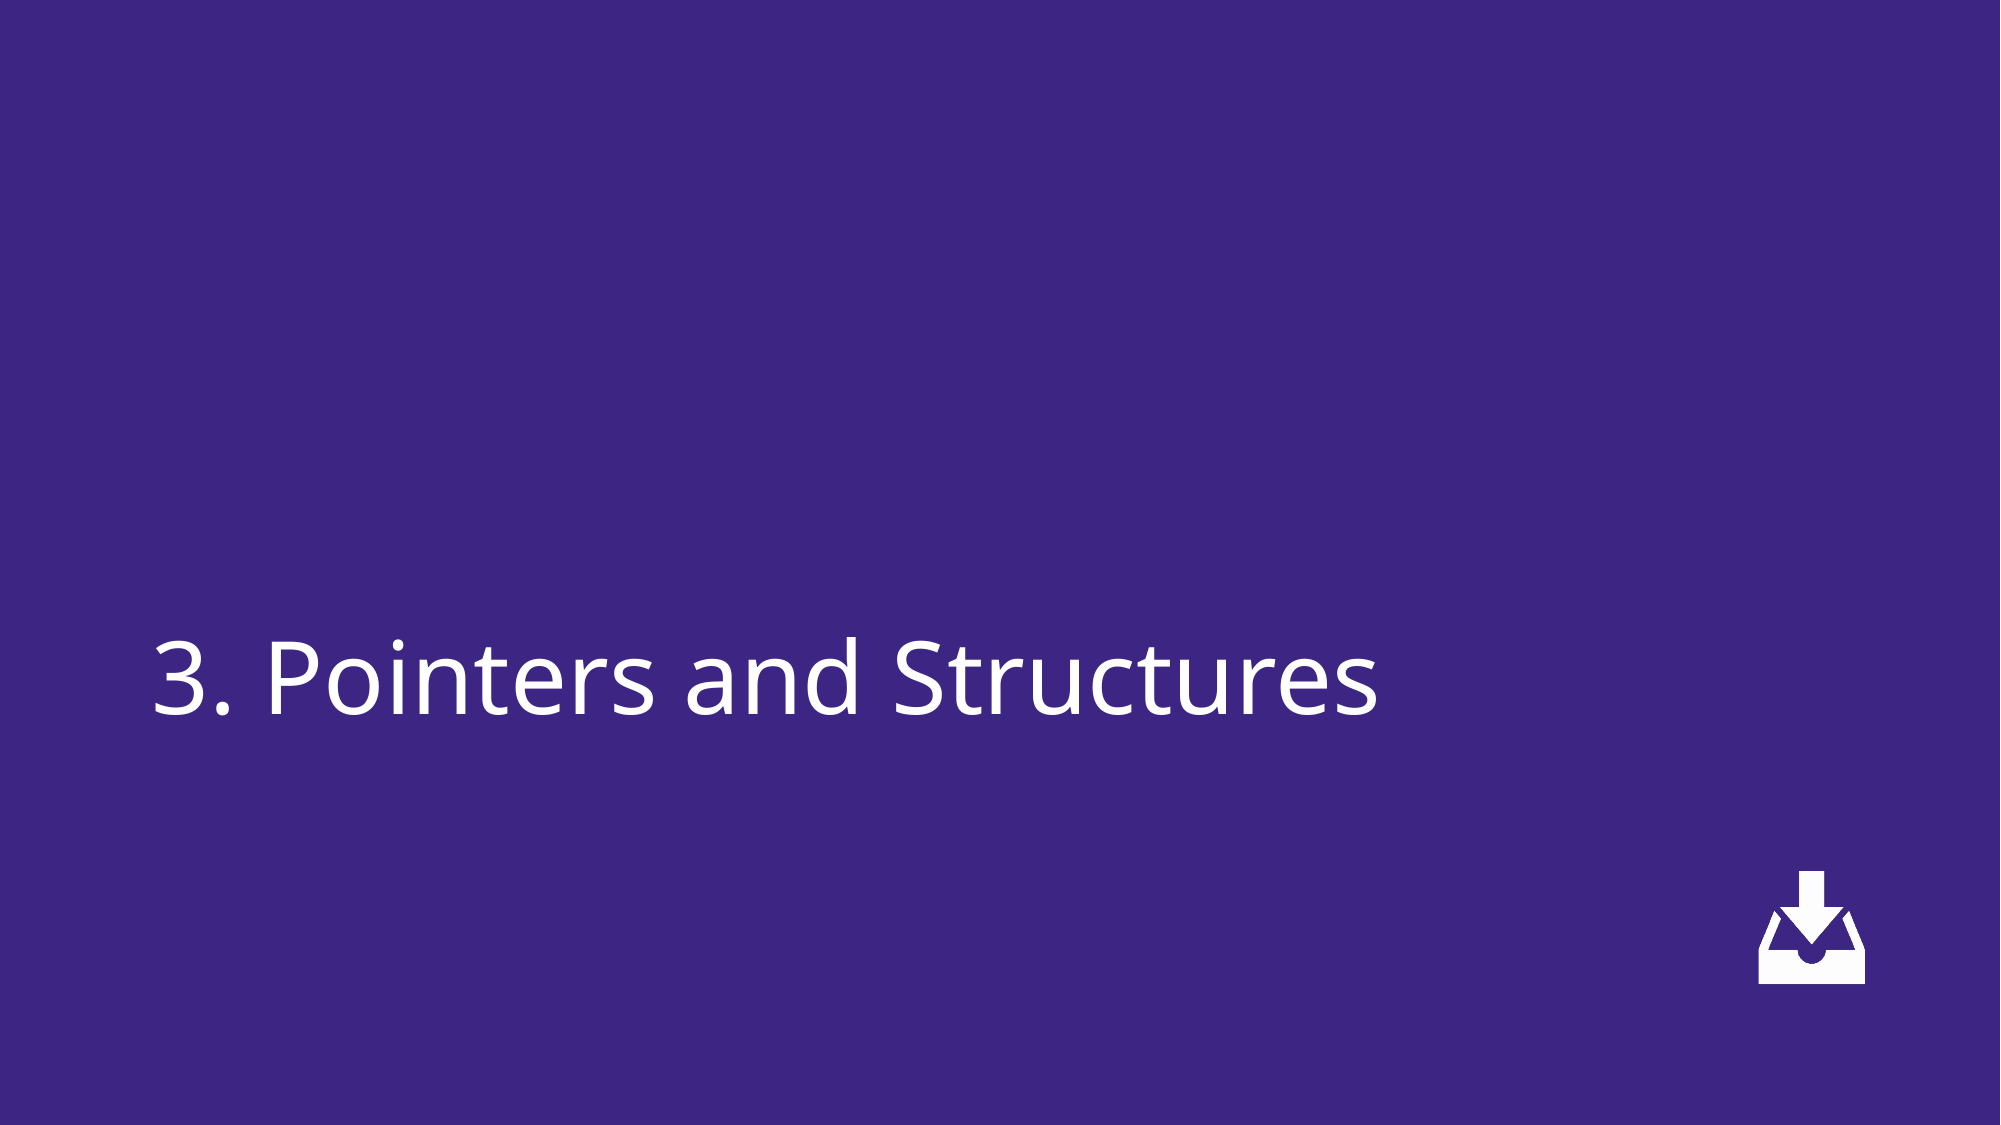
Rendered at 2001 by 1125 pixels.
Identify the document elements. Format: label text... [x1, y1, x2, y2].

picture [1736, 852, 1887, 1003]
text_box 3. Pointers and Structures [136, 280, 1862, 749]
